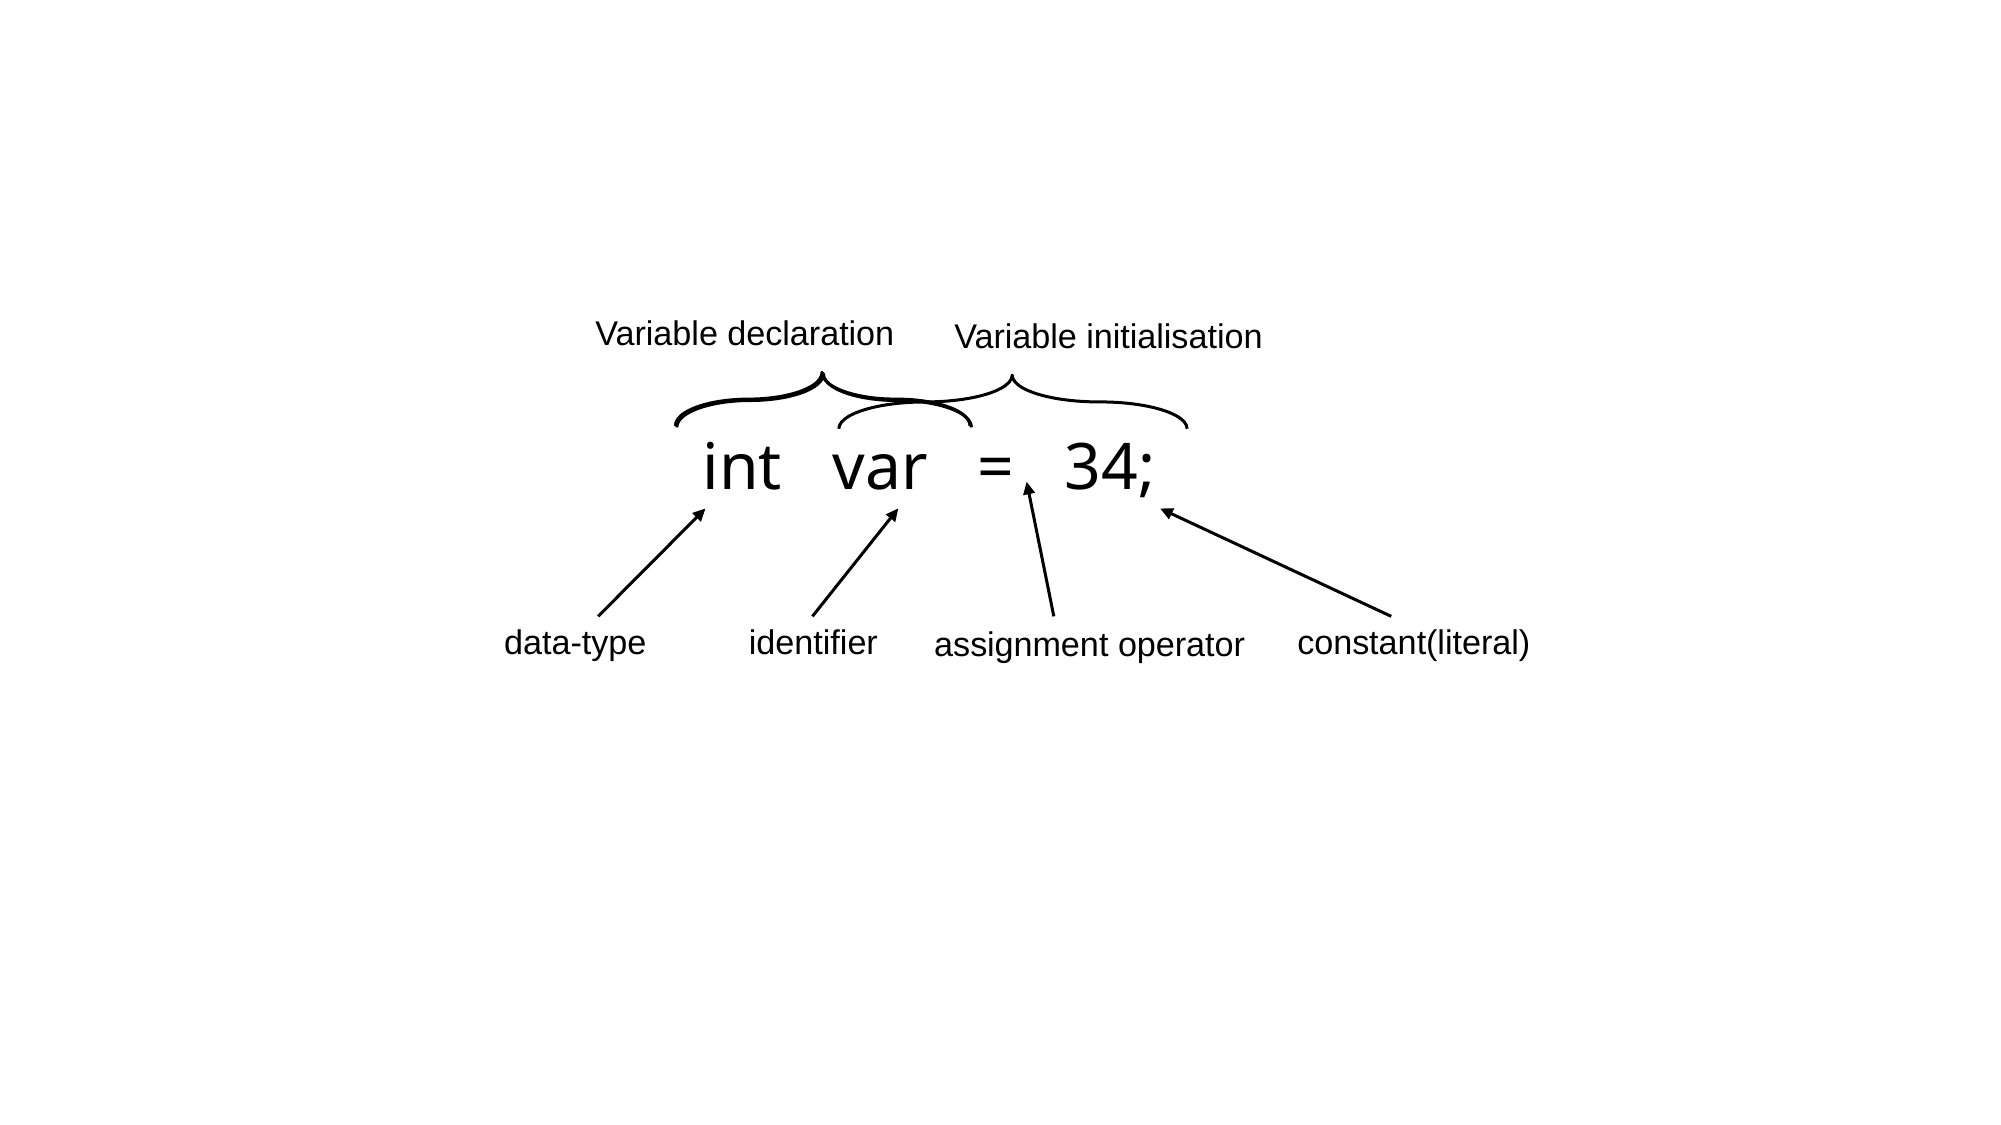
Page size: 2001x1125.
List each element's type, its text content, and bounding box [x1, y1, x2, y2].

text_box [1023, 481, 1054, 617]
text_box [812, 508, 899, 617]
text_box Variable declaration [582, 307, 907, 359]
text_box Variable initialisation [940, 310, 1275, 363]
text_box data-type [490, 616, 659, 668]
text_box [598, 508, 706, 617]
text_box [675, 372, 971, 426]
text_box int var = 34; [689, 423, 1252, 509]
text_box identifier [735, 616, 891, 668]
text_box constant(literal) [1283, 616, 1543, 668]
text_box [1160, 508, 1392, 617]
text_box [838, 375, 1188, 429]
text_box assignment operator [920, 617, 1257, 670]
